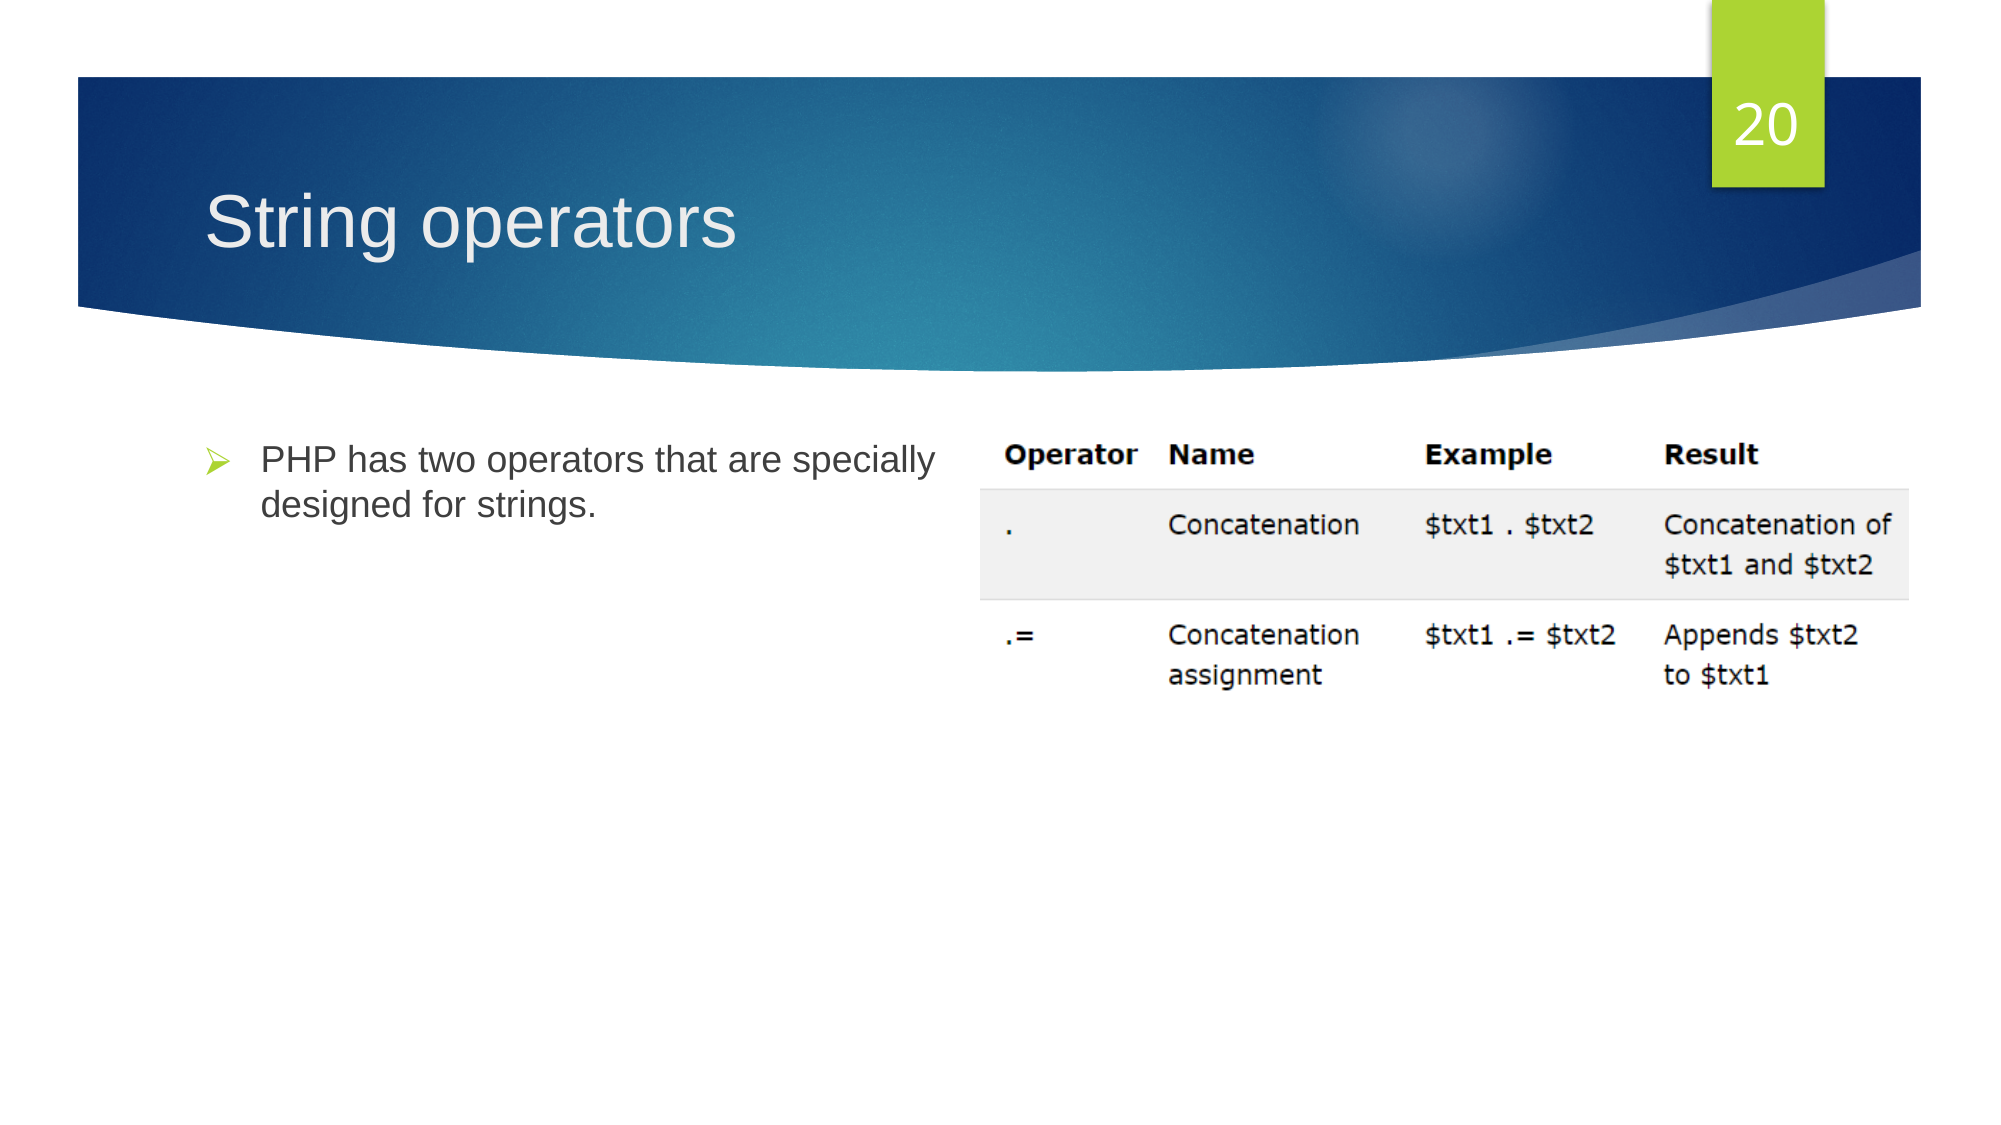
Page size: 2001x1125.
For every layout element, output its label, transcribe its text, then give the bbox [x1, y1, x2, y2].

list PHP has two operators that are specially designed for strings. [189, 427, 981, 988]
slide_number ‹#› [1698, 48, 1836, 175]
title String operators [189, 159, 1627, 276]
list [980, 423, 1909, 702]
picture [79, 78, 1920, 371]
slide_number ‹#› [1507, 311, 1749, 355]
